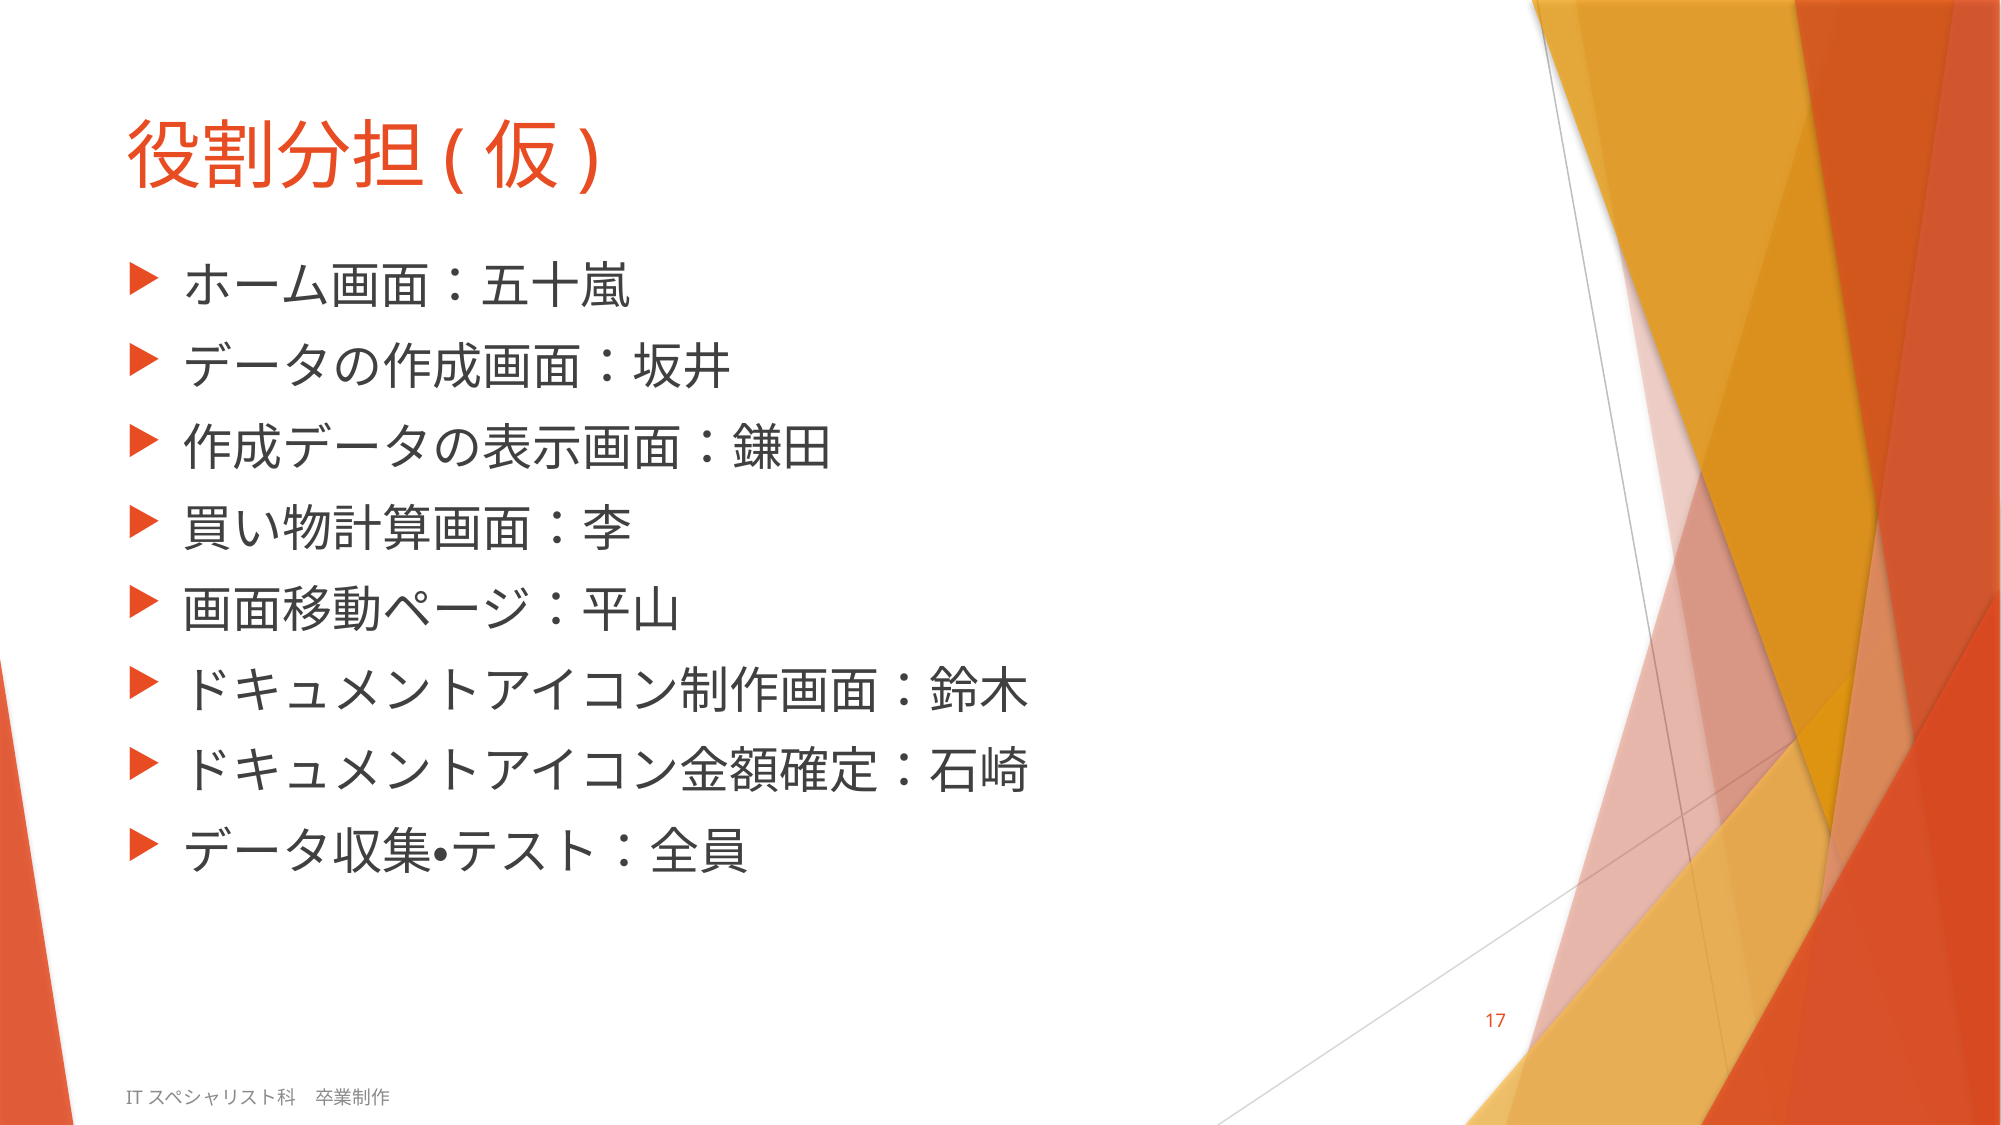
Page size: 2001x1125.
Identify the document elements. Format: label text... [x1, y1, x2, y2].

slide_number 17 [1409, 991, 1522, 1051]
footer ITスペシャリスト科 卒業制作 [111, 1067, 1145, 1125]
title 役割分担(仮) [111, 99, 1522, 246]
list ホーム画面：五十嵐 データの作成画面：坂井 作成データの表示画面：鎌田 買い物計算画面：李 画面移動ページ：平山 ドキュメントアイコン制作画面：鈴木 ドキュメントアイコン金額確定：石崎 データ収集・テスト：全員 [111, 246, 1522, 883]
